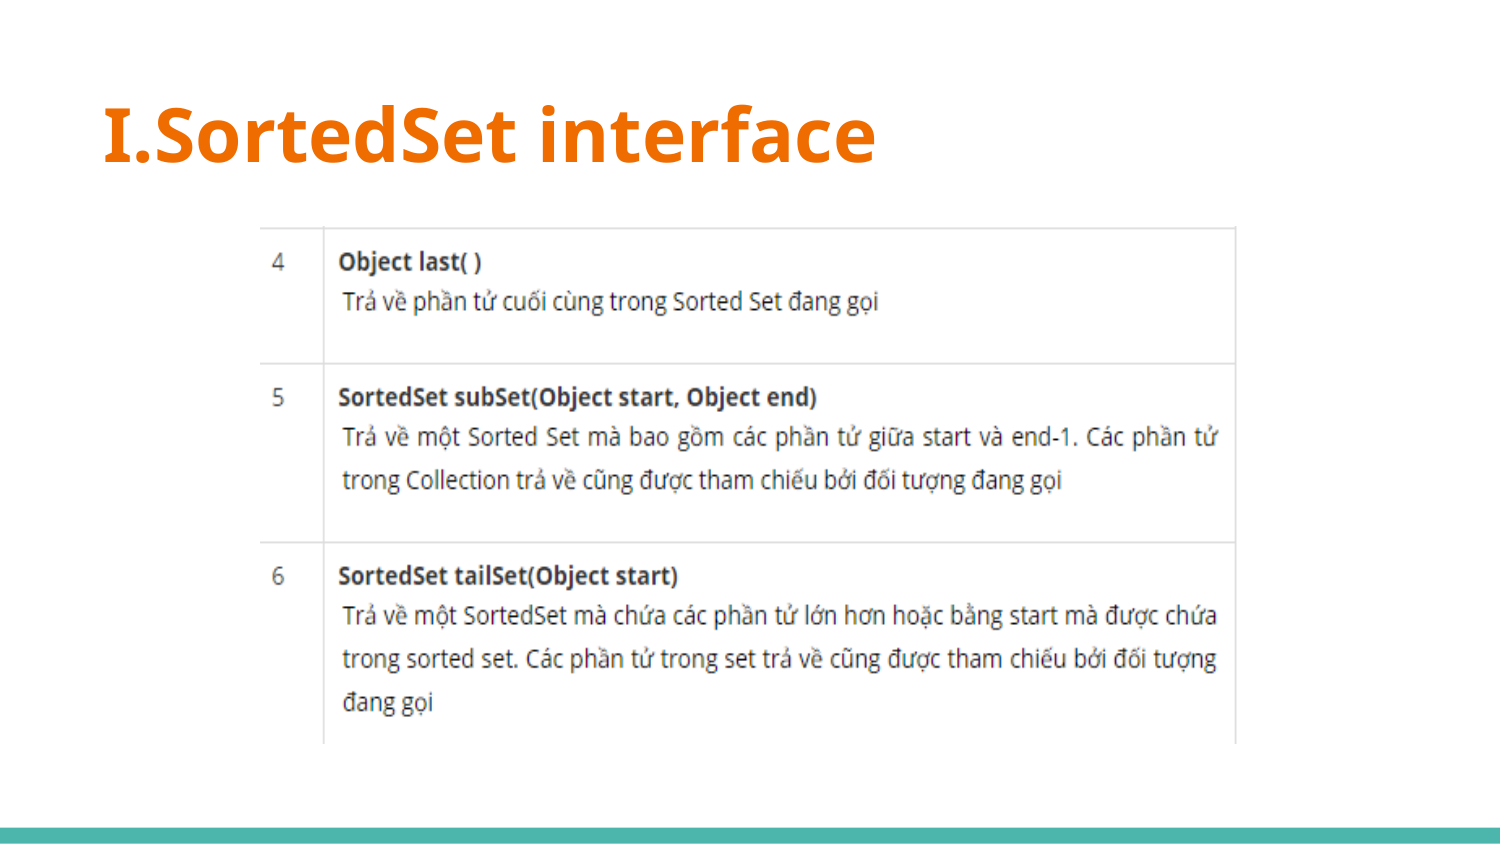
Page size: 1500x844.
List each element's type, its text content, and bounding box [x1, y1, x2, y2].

title SortedSet interface [51, 72, 1449, 189]
picture [259, 226, 1241, 744]
